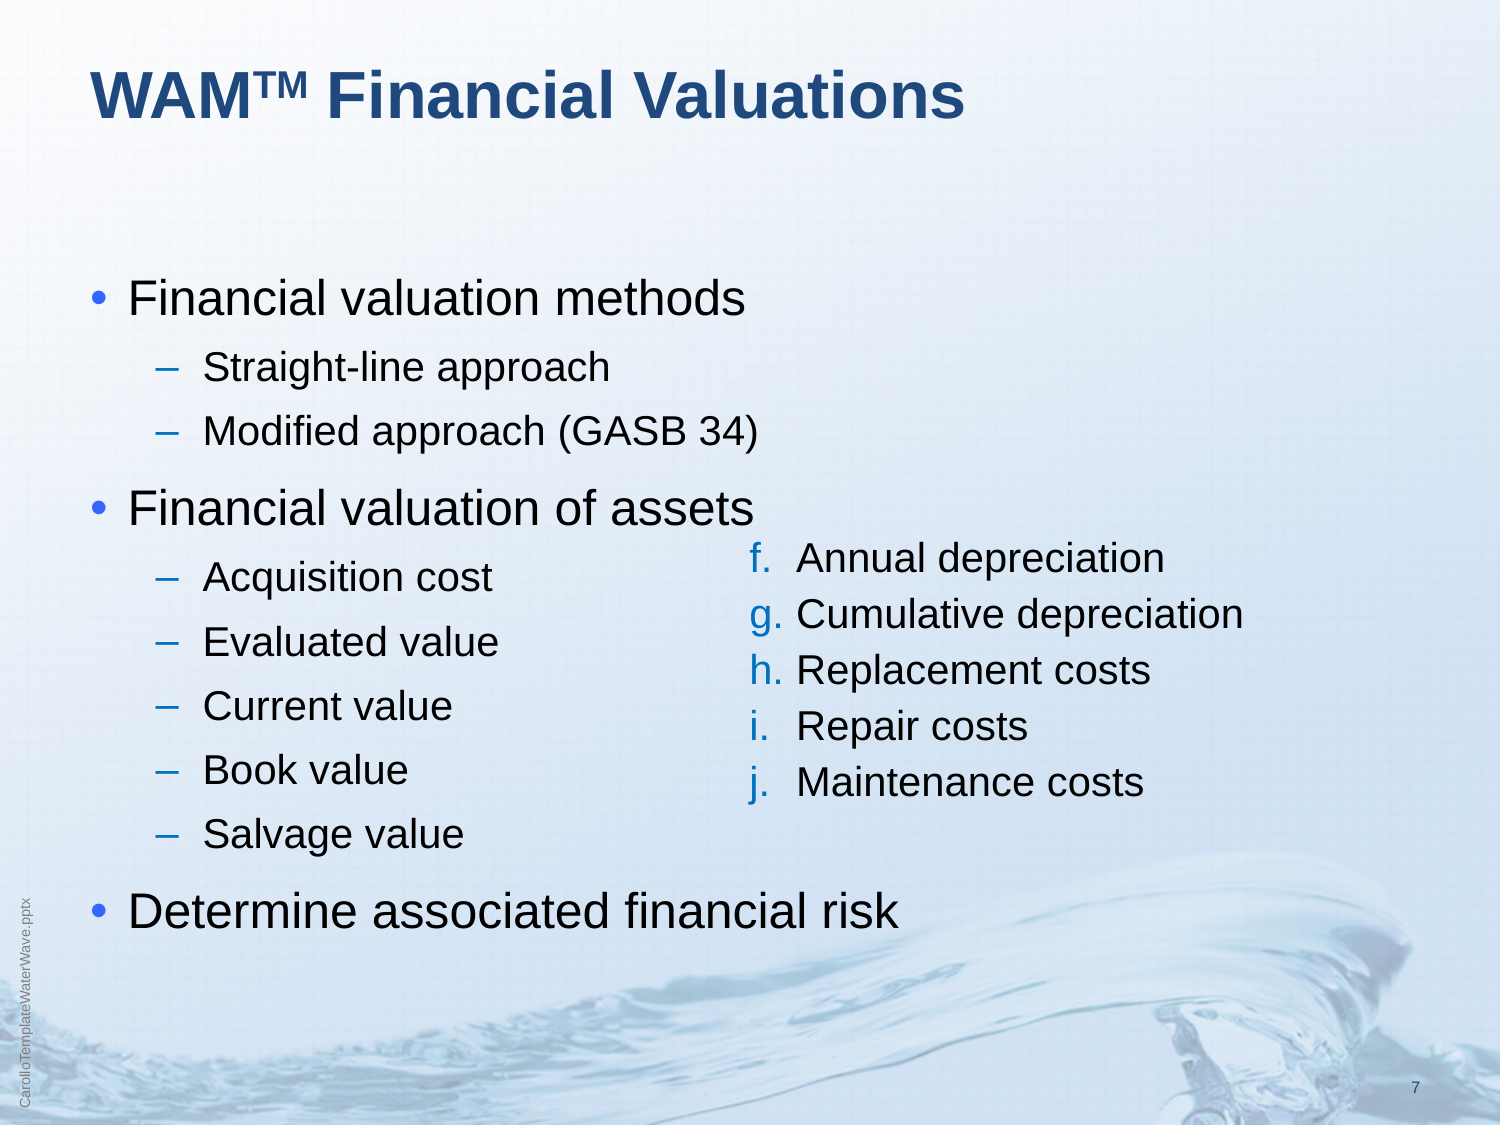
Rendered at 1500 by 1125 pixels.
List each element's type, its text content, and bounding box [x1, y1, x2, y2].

list Financial valuation methods Straight-line approach Modified approach (GASB 34) Financial valuation of assets Acquisition cost Evaluated value Current value Book value Salvage value Determine associated financial risk [74, 262, 1096, 1051]
title WAMTM Financial Valuations [74, 49, 1426, 176]
picture [0, 0, 1500, 1125]
list Annual depreciation Cumulative depreciation Replacement costs Repair costs Maintenance costs [1096, 537, 1389, 855]
